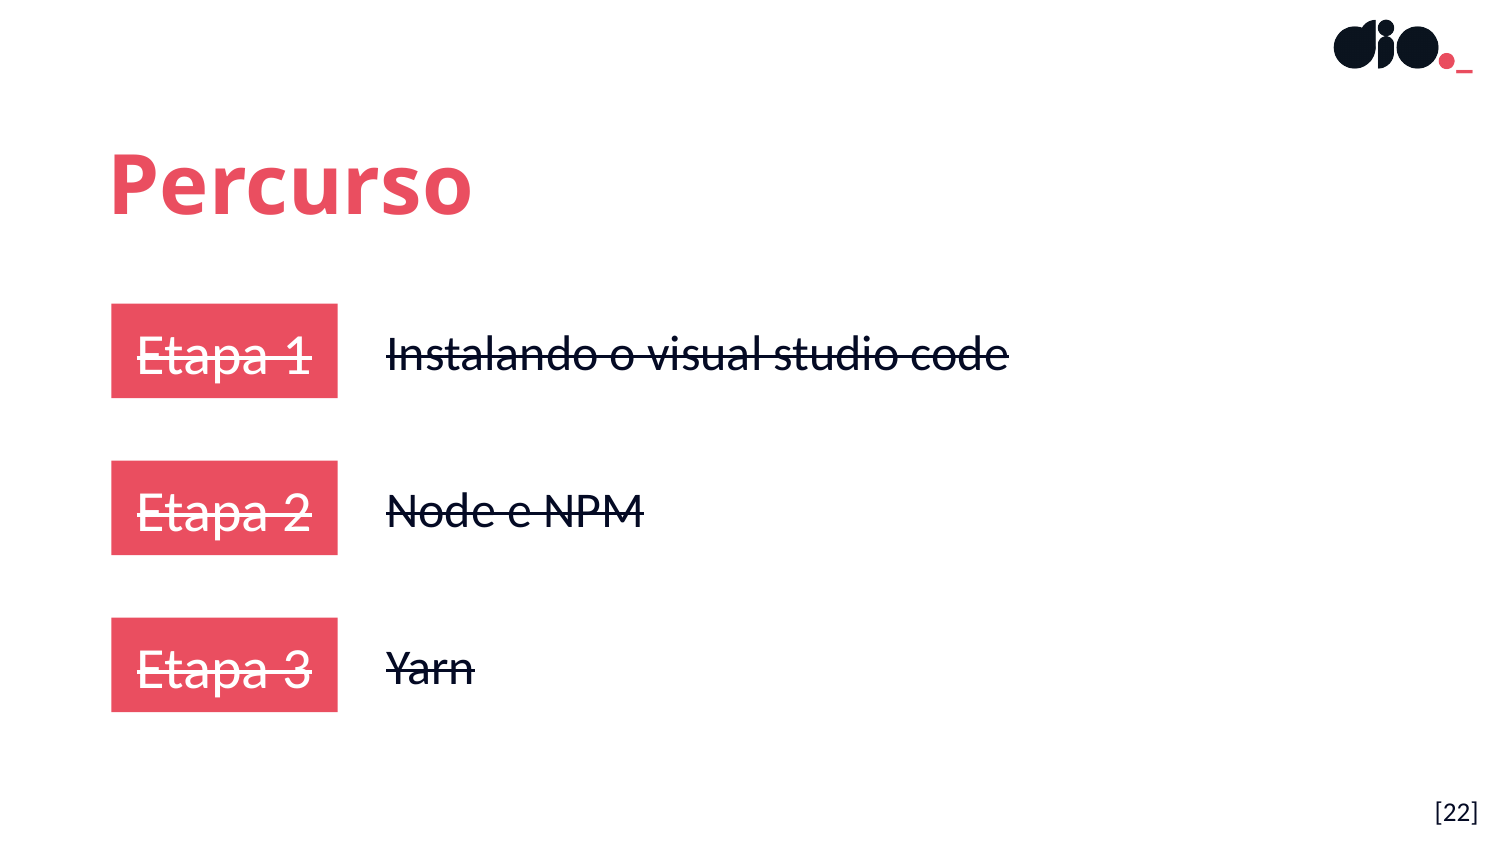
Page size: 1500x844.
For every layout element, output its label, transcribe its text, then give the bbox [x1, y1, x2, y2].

slide_number [22] [1403, 779, 1494, 844]
text_box Etapa 2 [111, 460, 338, 556]
picture [1333, 19, 1473, 74]
text_box Etapa 1 [111, 303, 338, 399]
text_box Percurso [92, 104, 1309, 243]
text_box Yarn [371, 627, 1384, 703]
text_box Node e NPM [371, 470, 1384, 546]
text_box Instalando o visual studio code [371, 313, 1384, 389]
text_box Etapa 3 [111, 617, 338, 713]
